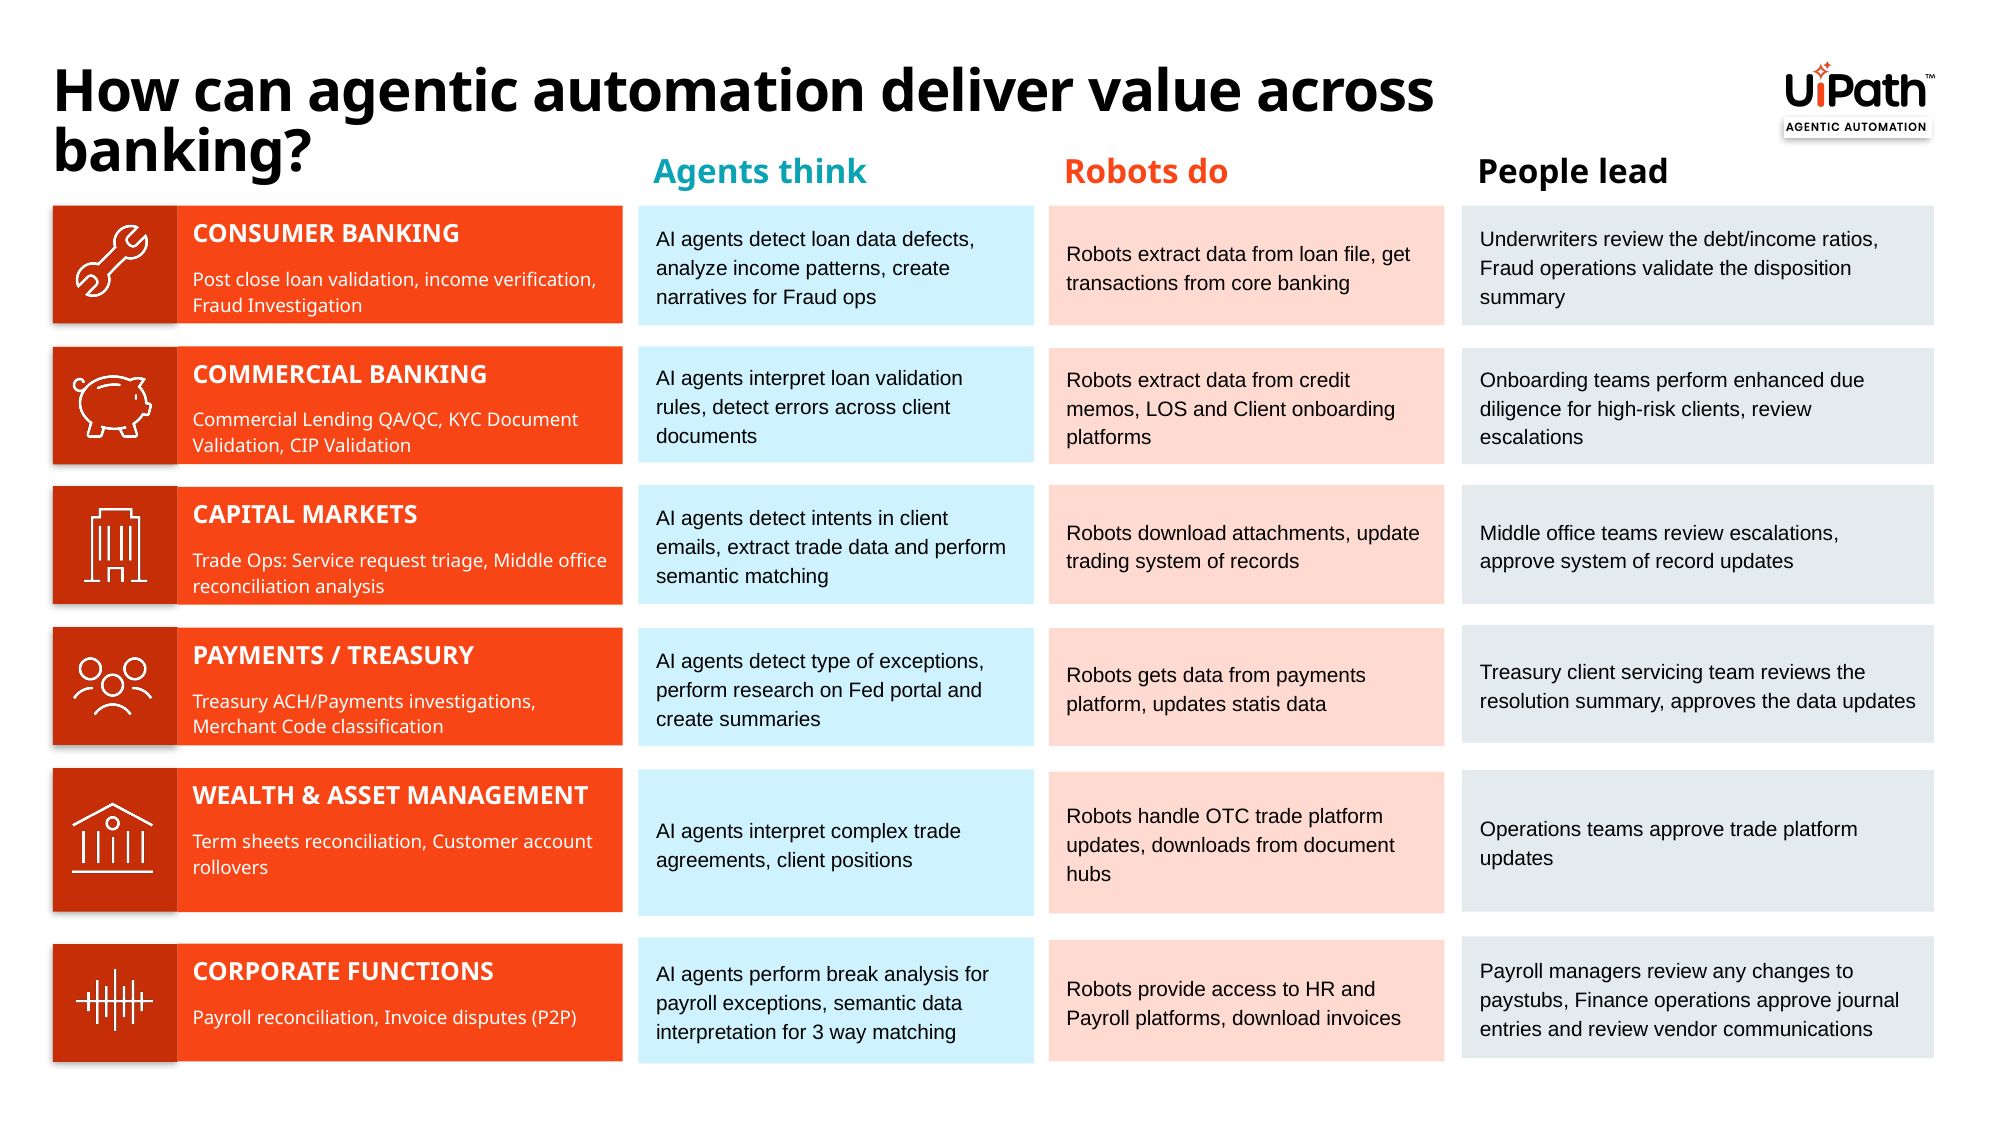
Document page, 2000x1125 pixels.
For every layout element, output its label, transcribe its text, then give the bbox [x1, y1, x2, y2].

text_box AI agents detect intents in client emails, extract trade data and perform semantic matching [638, 484, 1034, 604]
text_box CONSUMER BANKING Post close loan validation, income verification, Fraud Investigation [177, 205, 623, 324]
text_box Robots provide access to HR and Payroll platforms, download invoices [1048, 939, 1445, 1062]
picture [1786, 61, 1935, 131]
picture [65, 791, 160, 887]
text_box Robots download attachments, update trading system of records [1048, 484, 1445, 604]
picture [65, 639, 160, 734]
text_box COMMERCIAL BANKING Commercial Lending QA/QC, KYC Document Validation, CIP Validation [177, 346, 623, 465]
text_box [52, 485, 178, 605]
text_box PAYMENTS / TREASURY Treasury ACH/Payments investigations, Merchant Code classification [177, 627, 623, 746]
text_box [52, 205, 177, 324]
text_box Payroll managers review any changes to paystubs, Finance operations approve journal entries and review vendor communications [1462, 936, 1934, 1059]
picture [67, 953, 163, 1048]
text_box Robots extract data from credit memos, LOS and Client onboarding platforms [1048, 348, 1445, 465]
text_box CORPORATE FUNCTIONS Payroll reconciliation, Invoice disputes (P2P) [177, 943, 623, 1062]
text_box Treasury client servicing team reviews the resolution summary, approves the data updates [1462, 624, 1934, 743]
text_box WEALTH & ASSET MANAGEMENT Term sheets reconciliation, Customer account rollovers [177, 768, 623, 913]
text_box People lead [1462, 135, 1934, 205]
picture [65, 358, 160, 454]
title How can agentic automation deliver value across banking? [52, 64, 1586, 125]
picture [68, 498, 163, 593]
text_box Operations teams approve trade platform updates [1462, 769, 1934, 912]
text_box AI agents interpret loan validation rules, detect errors across client documents [638, 346, 1034, 463]
text_box [52, 346, 177, 465]
text_box Middle office teams review escalations, approve system of record updates [1462, 484, 1934, 604]
text_box AI agents interpret complex trade agreements, client positions [638, 769, 1034, 916]
text_box AI agents detect type of exceptions, perform research on Fed portal and create summaries [638, 628, 1034, 746]
text_box Robots handle OTC trade platform updates, downloads from document hubs [1048, 771, 1445, 914]
text_box Robots extract data from loan file, get transactions from core banking [1048, 205, 1445, 326]
text_box Onboarding teams perform enhanced due diligence for high-risk clients, review escalations [1462, 348, 1934, 465]
picture [65, 214, 160, 310]
text_box Agents think [638, 135, 1034, 205]
text_box CAPITAL MARKETS Trade Ops: Service request triage, Middle office reconciliation analysis [177, 486, 623, 605]
text_box [52, 767, 178, 912]
text_box [52, 943, 178, 1063]
text_box Robots do [1048, 135, 1445, 205]
text_box Robots gets data from payments platform, updates statis data [1048, 628, 1445, 746]
text_box Underwriters review the debt/income ratios, Fraud operations validate the disposition summary [1462, 205, 1934, 326]
text_box AI agents detect loan data defects, analyze income patterns, create narratives for Fraud ops [638, 205, 1034, 326]
text_box [52, 626, 178, 746]
text_box AI agents perform break analysis for payroll exceptions, semantic data interpretation for 3 way matching [638, 937, 1034, 1064]
